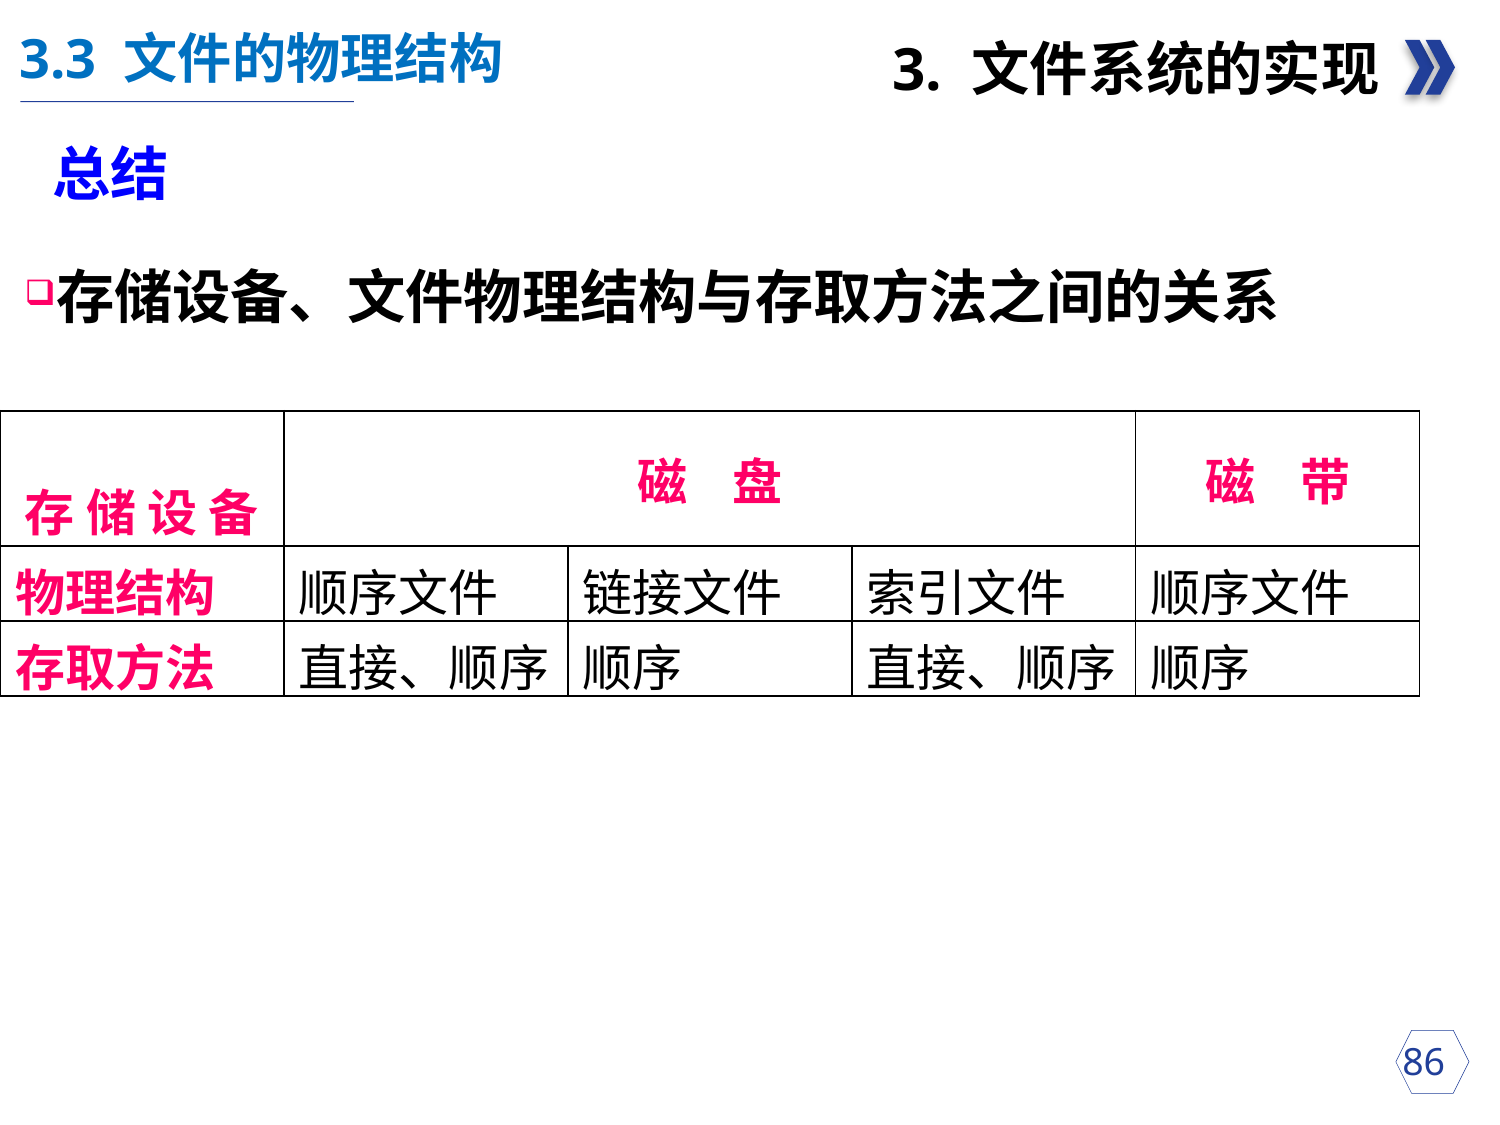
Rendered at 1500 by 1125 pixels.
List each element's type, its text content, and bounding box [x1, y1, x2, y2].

table_cell 顺序 [1136, 622, 1419, 695]
table_header 磁 带 [1136, 412, 1419, 545]
table_cell 顺序文件 [285, 547, 567, 620]
table_cell 物理结构 [1, 547, 283, 620]
table_cell 直接、顺序 [285, 622, 567, 695]
text_box 存储设备、文件物理结构与存取方法之间的关系 [9, 261, 1295, 339]
table_header 磁 盘 [285, 412, 1135, 545]
table_cell 存取方法 [1, 622, 283, 695]
table_cell 直接、顺序 [853, 622, 1135, 695]
table_cell 顺序 [569, 622, 851, 695]
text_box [1404, 39, 1456, 95]
text_box 总结 [37, 137, 603, 216]
table_header 存 储 设 备 [1, 412, 283, 545]
table_cell 索引文件 [853, 547, 1135, 620]
text_box 86 [1363, 1030, 1494, 1092]
text_box 3. 文件系统的实现 [117, 24, 1395, 110]
table_cell 顺序文件 [1136, 547, 1419, 620]
table_cell 链接文件 [569, 547, 851, 620]
text_box 3.3 文件的物理结构 [0, 16, 519, 97]
